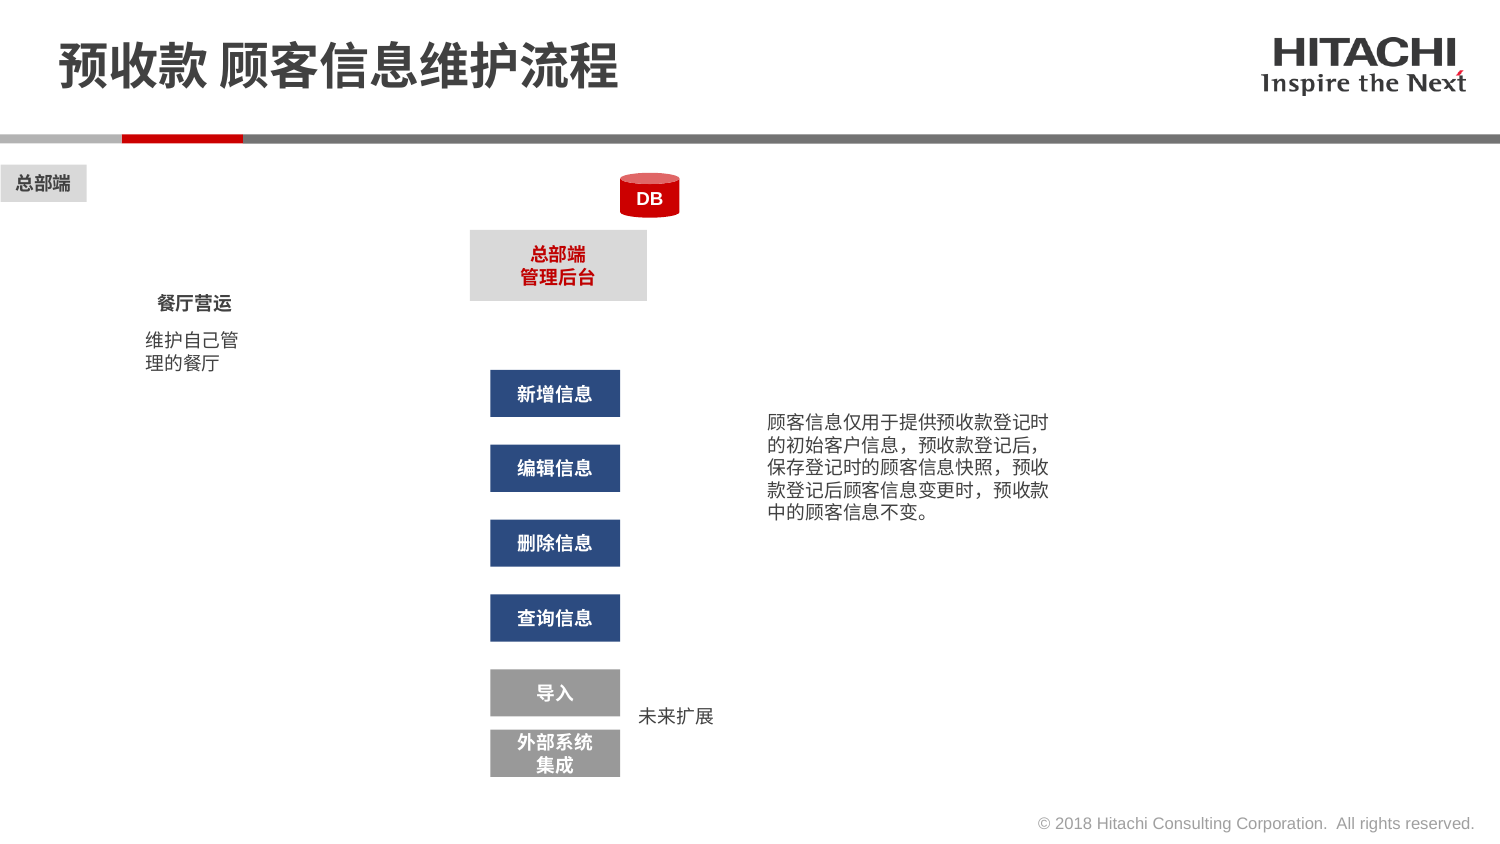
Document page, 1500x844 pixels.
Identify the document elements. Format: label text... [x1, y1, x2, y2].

text_box 总部端 管理后台 [469, 229, 647, 301]
text_box 顾客信息仅用于提供预收款登记时的初始客户信息，预收款登记后，保存登记时的顾客信息快照，预收款登记后顾客信息变更时，预收款中的顾客信息不变。 [753, 403, 1074, 532]
title 预收款 顾客信息维护流程 [43, 8, 1200, 129]
text_box 导入 [488, 667, 622, 719]
text_box 餐厅营运 [142, 283, 248, 321]
text_box 外部系统 集成 [488, 728, 622, 779]
text_box 未来扩展 [624, 697, 736, 735]
text_box 总部端 [0, 164, 87, 202]
text_box 查询信息 [488, 592, 622, 644]
text_box 新增信息 [488, 368, 622, 419]
text_box 维护自己管理的餐厅 [130, 321, 259, 382]
text_box 删除信息 [488, 517, 622, 569]
picture [1261, 37, 1466, 96]
text_box 编辑信息 [488, 443, 622, 494]
text_box DB [618, 170, 682, 220]
